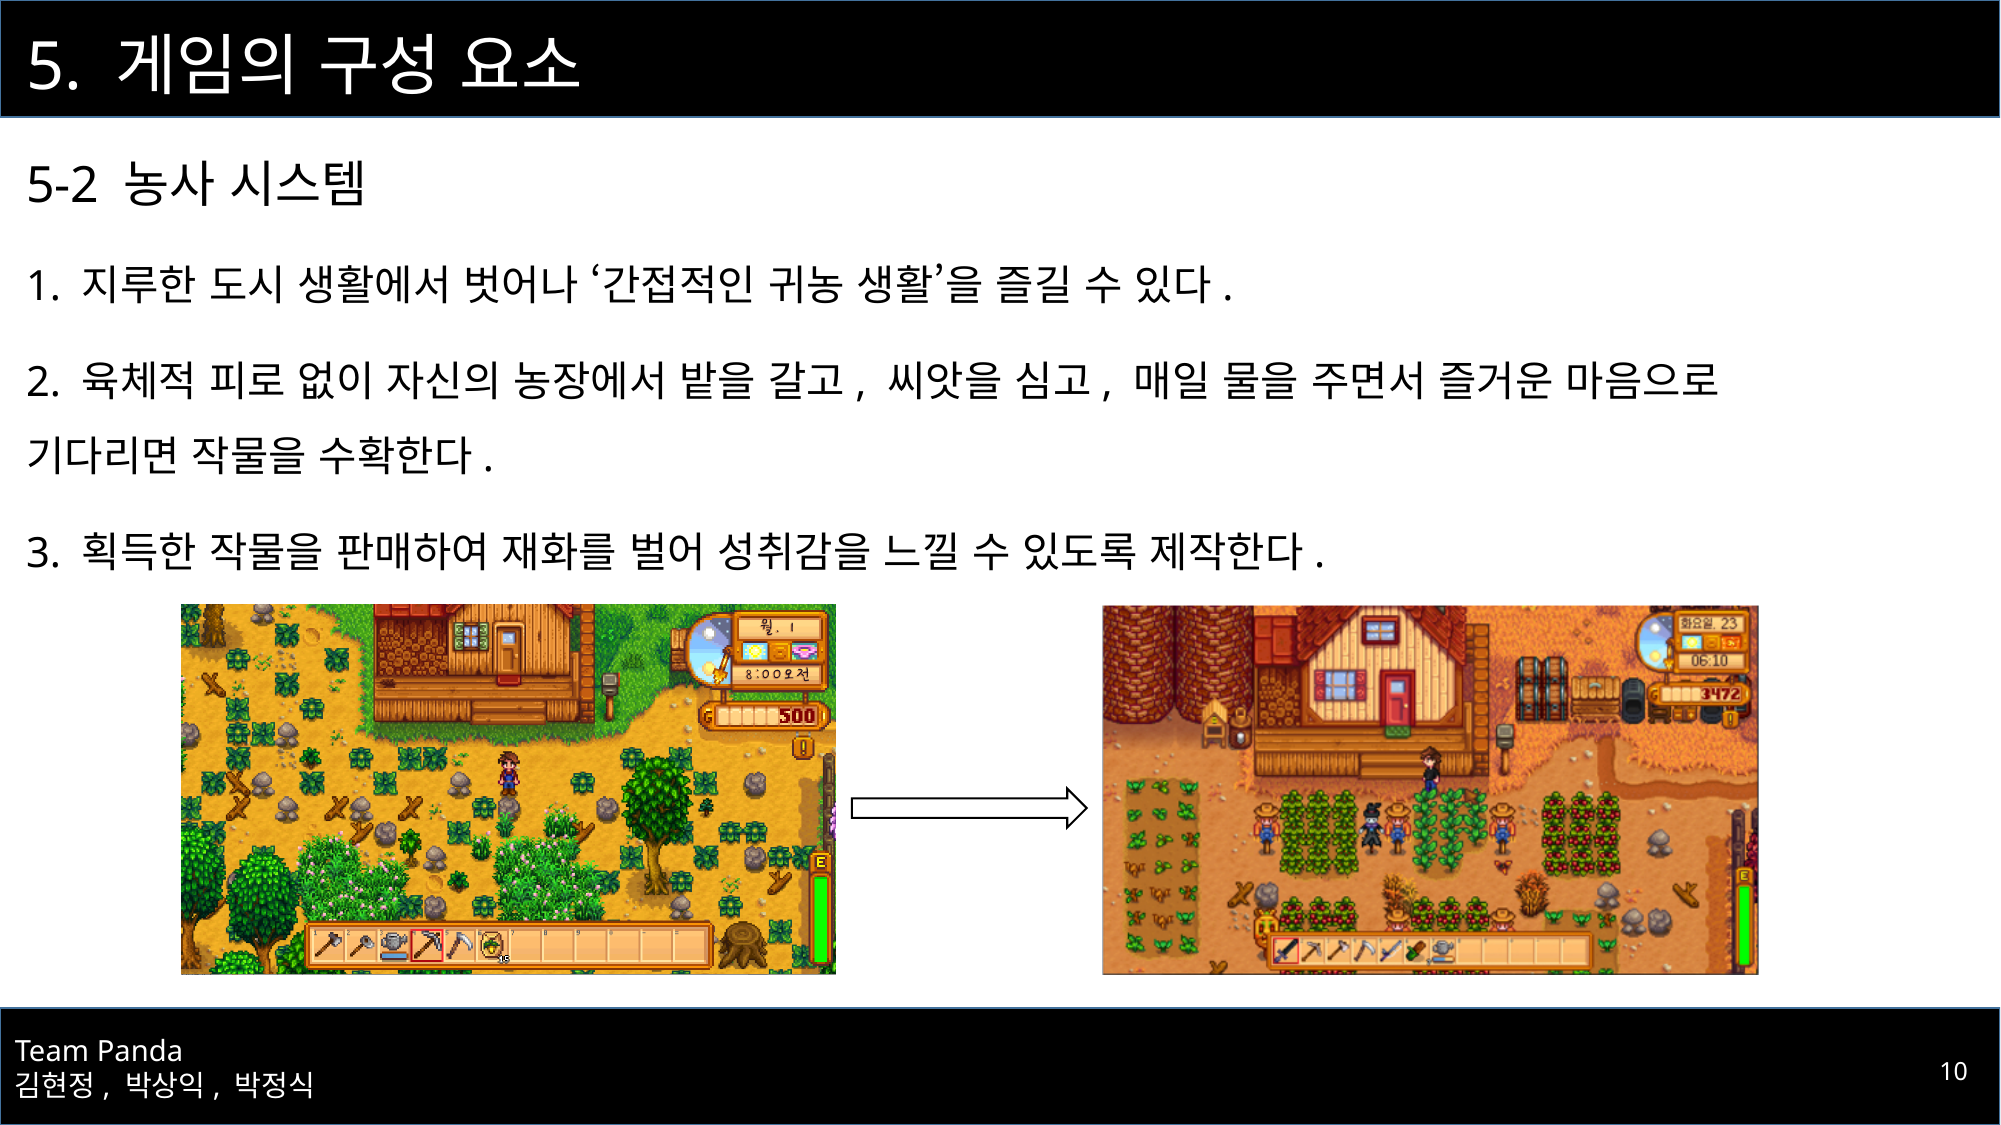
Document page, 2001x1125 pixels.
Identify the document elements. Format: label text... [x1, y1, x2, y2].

picture [181, 603, 836, 975]
text_box [850, 786, 1089, 831]
list 5-2 농사 시스템 1. 지루한 도시 생활에서 벗어나 ‘간접적인 귀농 생활’을 즐길 수 있다. 2. 육체적 피로 없이 자신의 농장에서 밭을 갈고, 씨앗을 심고, 매일 물을 주면서 즐거운 마음으로 기다리면 작물을 수확한다. 3. 획득한 작물을 판매하여 재화를 벌어 성취감을 느낄 수 있도록 제작한다. [10, 151, 1736, 866]
picture [1102, 603, 1763, 975]
title 5. 게임의 구성 요소 [10, 3, 1736, 132]
